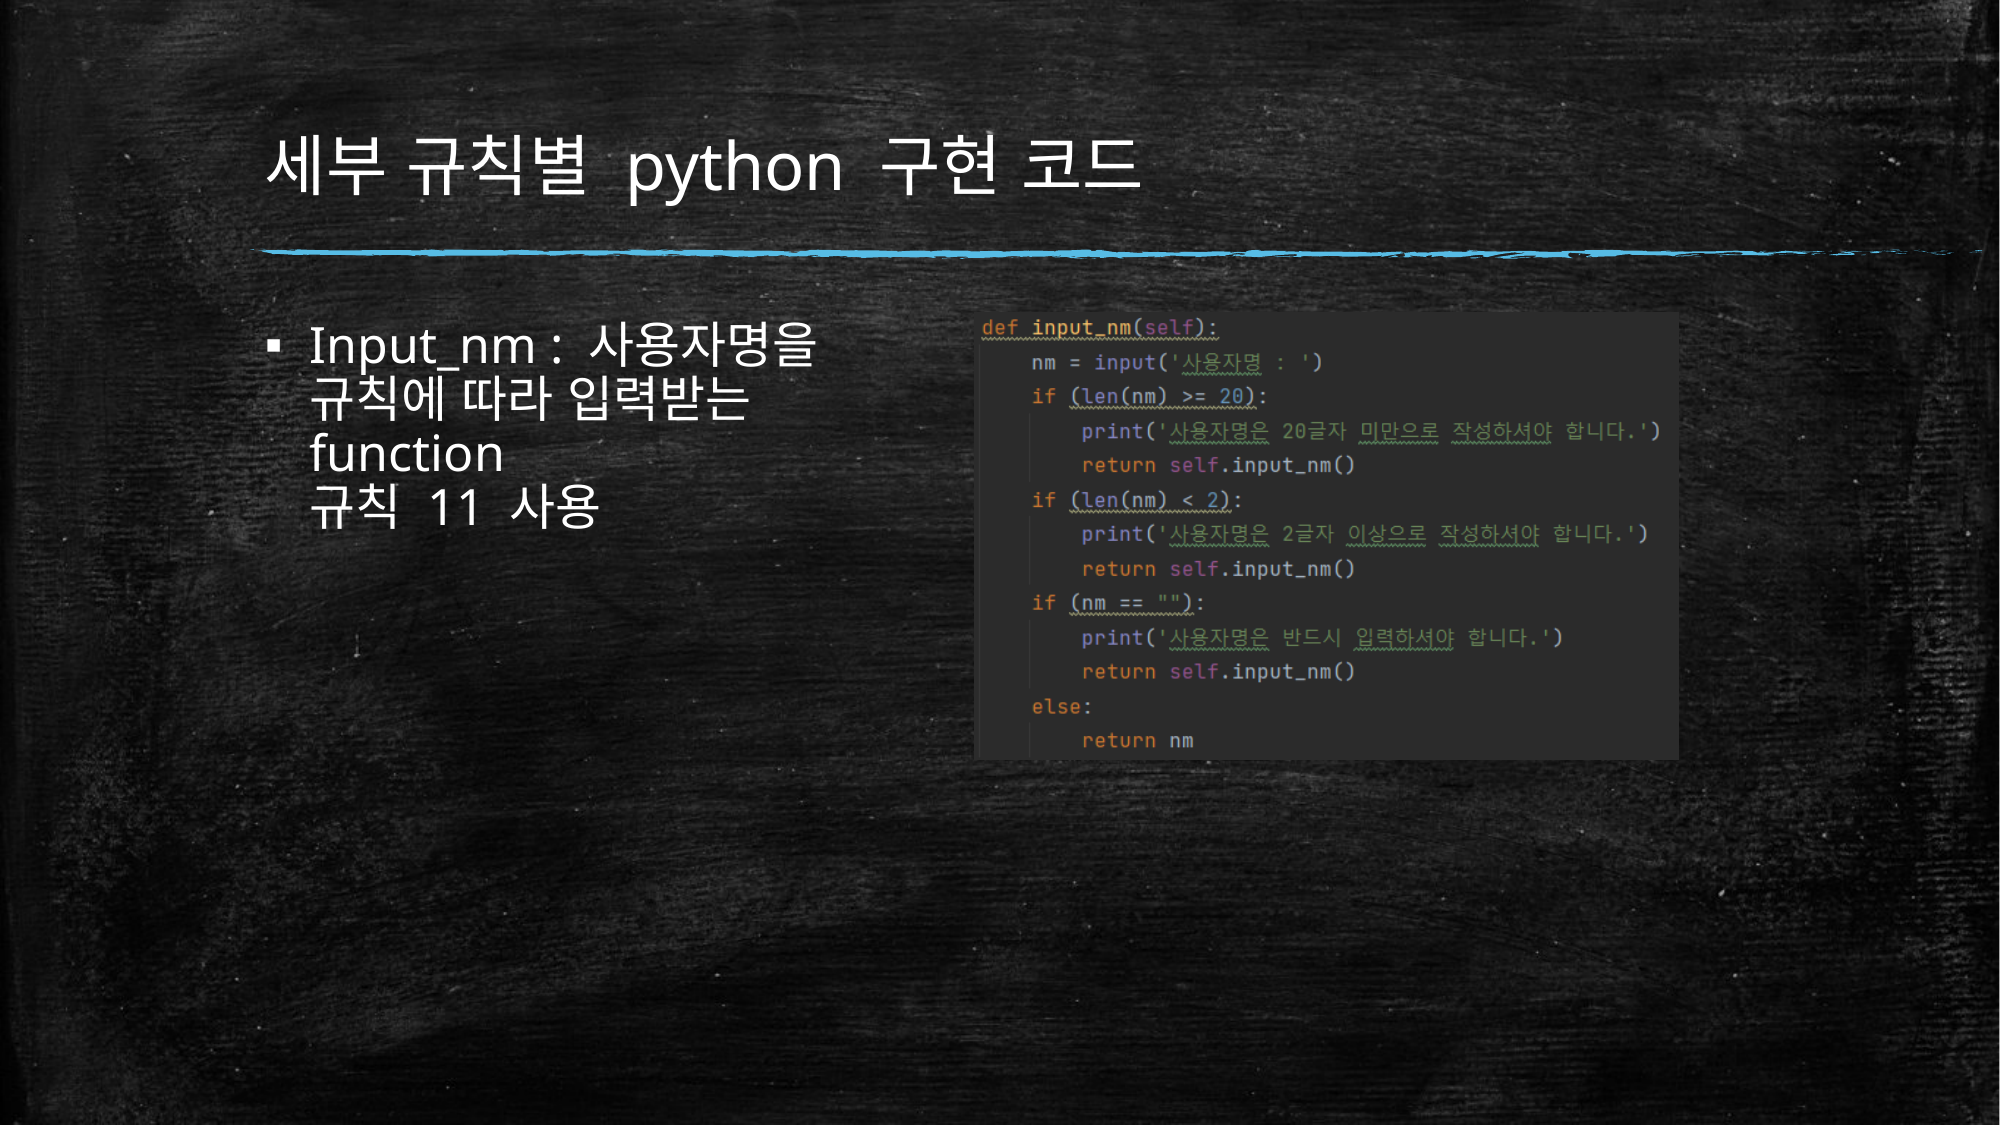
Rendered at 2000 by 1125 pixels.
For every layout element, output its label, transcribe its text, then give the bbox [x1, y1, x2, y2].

list Input_nm : 사용자명을 규칙에 따라 입력받는 function 규칙 11 사용 [249, 312, 975, 1013]
title 세부 규칙별 python 구현 코드 [249, 45, 1750, 213]
picture [974, 312, 1679, 760]
